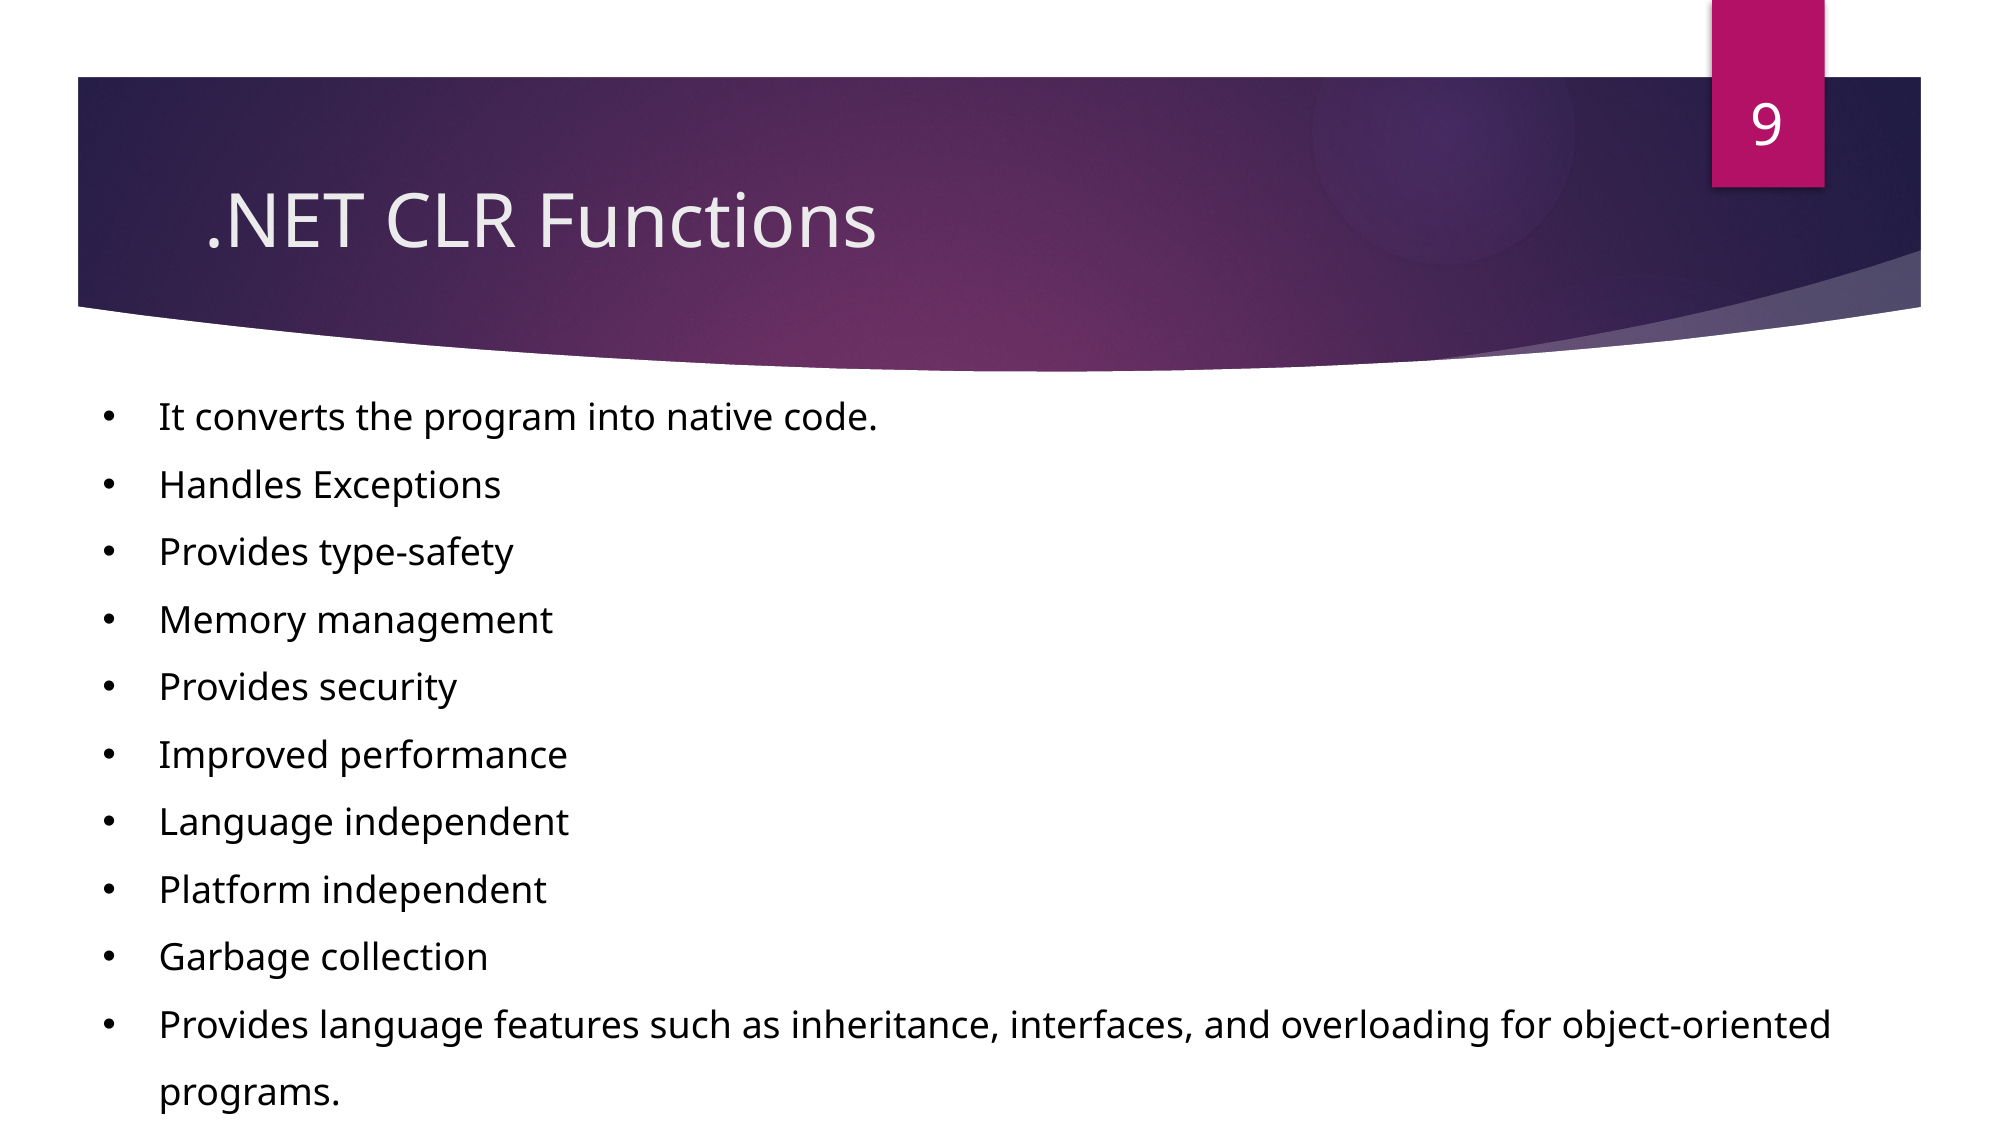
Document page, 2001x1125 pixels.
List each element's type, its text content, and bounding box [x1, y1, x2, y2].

slide_number 9 [1698, 48, 1836, 175]
text_box It converts the program into native code. Handles Exceptions Provides type-safety Memory management Provides security Improved performance Language independent Platform independent Garbage collection Provides language features such as inheritance, interfaces, and overloading for object-oriented programs. [87, 363, 1913, 1125]
title .NET CLR Functions [189, 159, 1627, 276]
